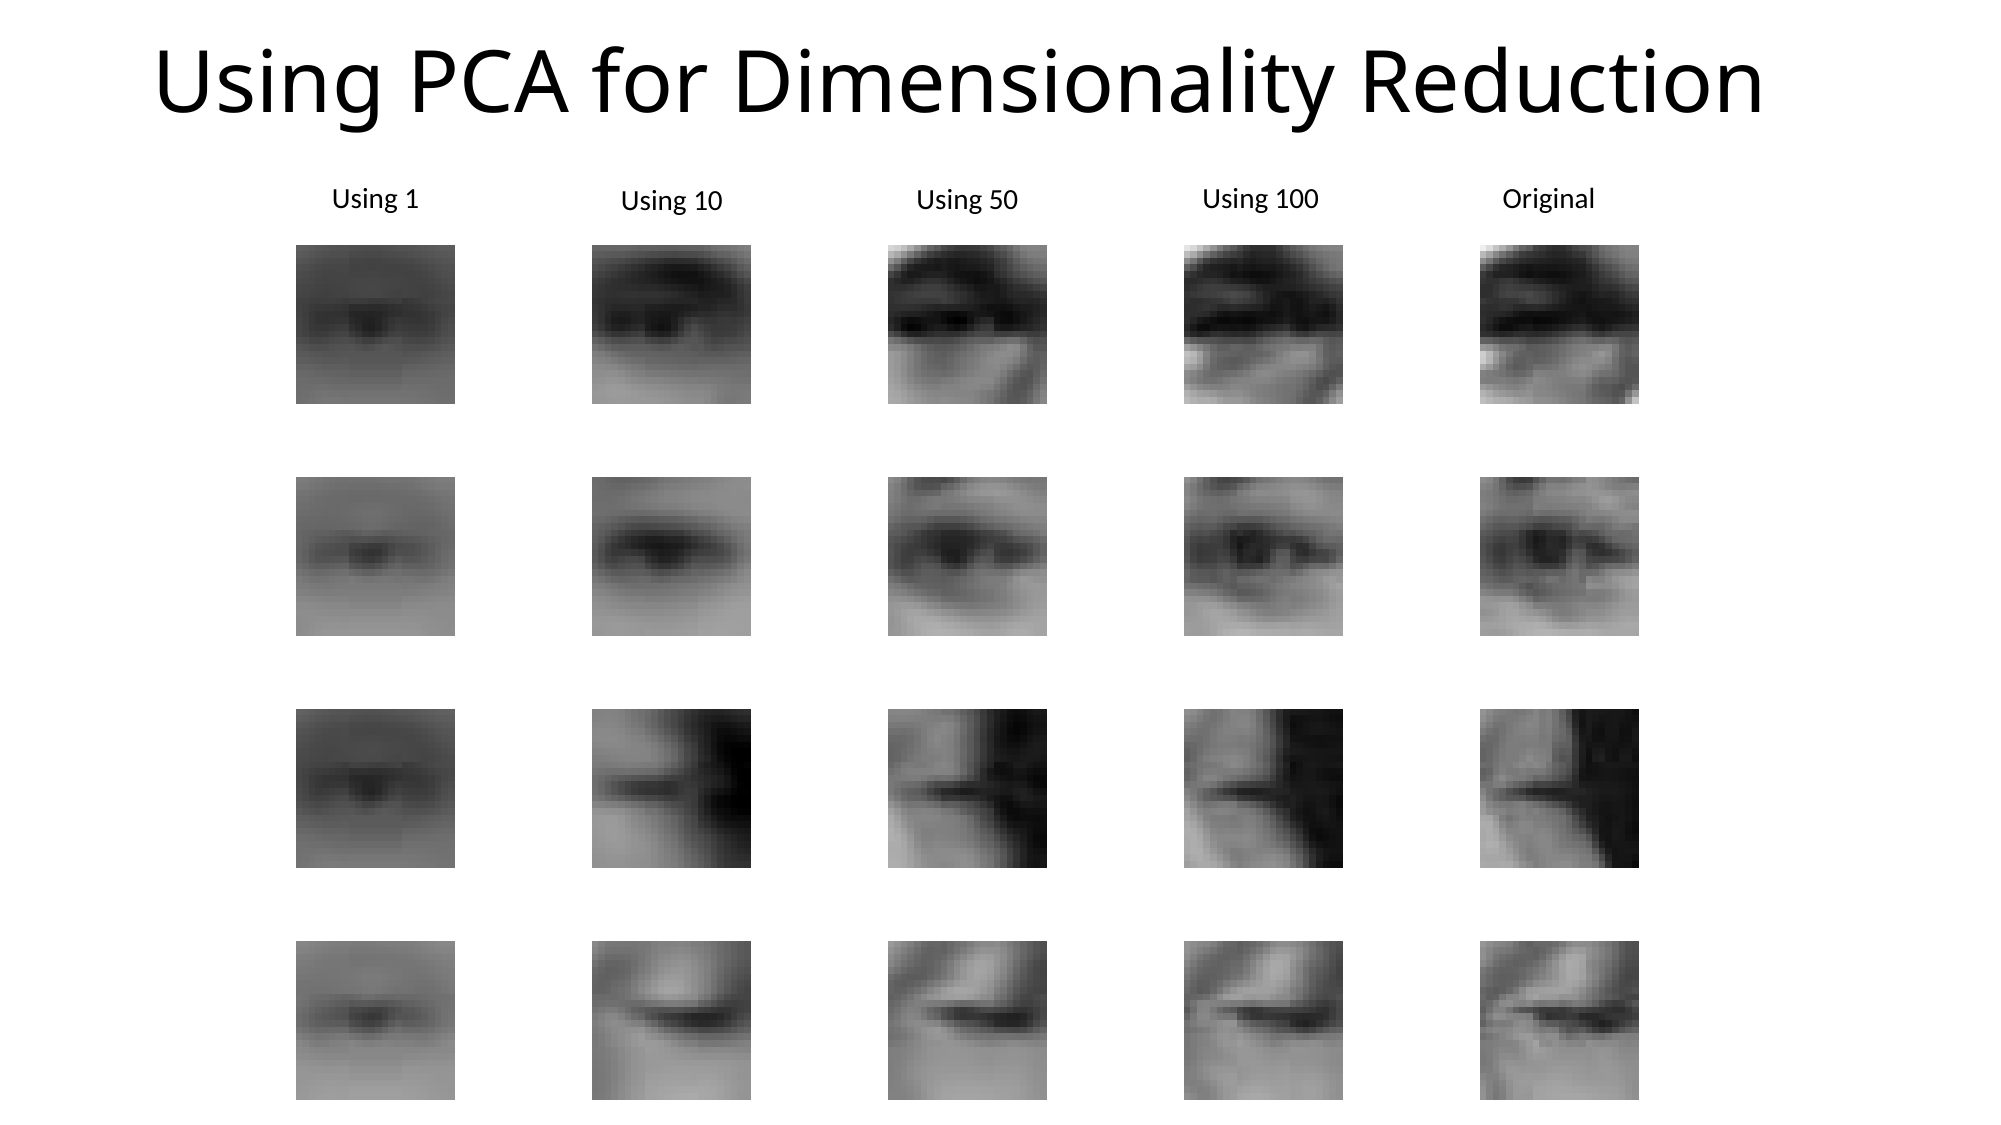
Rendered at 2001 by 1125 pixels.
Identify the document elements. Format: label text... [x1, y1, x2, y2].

picture [888, 477, 1047, 636]
picture [296, 477, 455, 636]
picture [592, 709, 751, 868]
picture [592, 941, 751, 1100]
picture [296, 709, 455, 868]
text_box Using 10 [606, 173, 738, 224]
text_box Using 100 [1187, 171, 1334, 222]
picture [296, 245, 455, 404]
title Using PCA for Dimensionality Reduction [137, 29, 1863, 139]
picture [1184, 245, 1343, 404]
picture [592, 477, 751, 636]
picture [1184, 477, 1343, 636]
picture [296, 941, 455, 1100]
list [1480, 245, 1639, 404]
text_box Using 1 [317, 171, 434, 222]
picture [1480, 941, 1639, 1100]
picture [1184, 709, 1343, 868]
text_box Original [1487, 171, 1611, 222]
picture [888, 941, 1047, 1100]
picture [888, 245, 1047, 404]
text_box Using 50 [901, 173, 1034, 223]
picture [1480, 477, 1639, 636]
picture [1184, 941, 1343, 1100]
picture [592, 245, 751, 404]
picture [888, 709, 1047, 868]
picture [1480, 709, 1639, 868]
